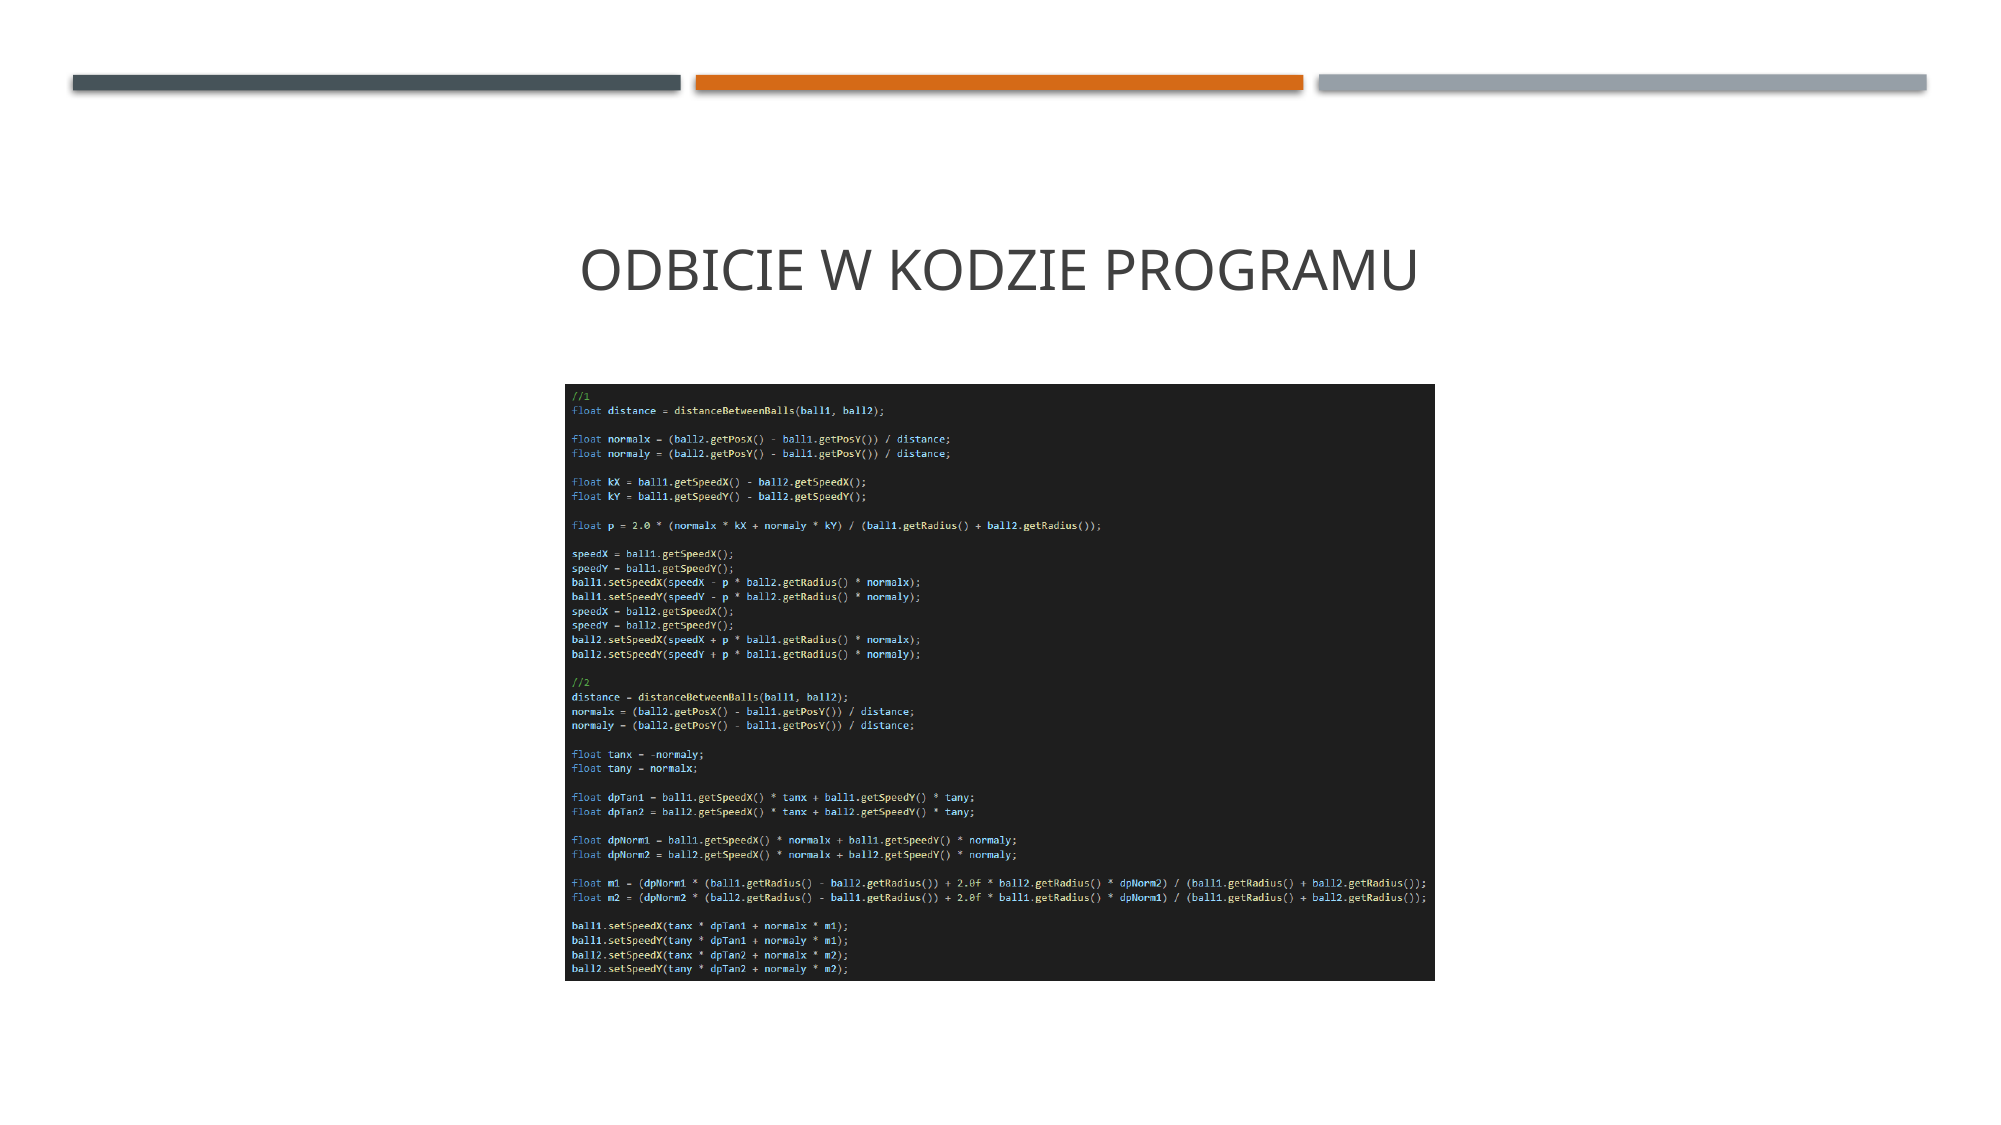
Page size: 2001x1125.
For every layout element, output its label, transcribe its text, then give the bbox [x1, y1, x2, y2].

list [565, 383, 1435, 981]
title Odbicie w kodzie programu [95, 115, 1905, 311]
